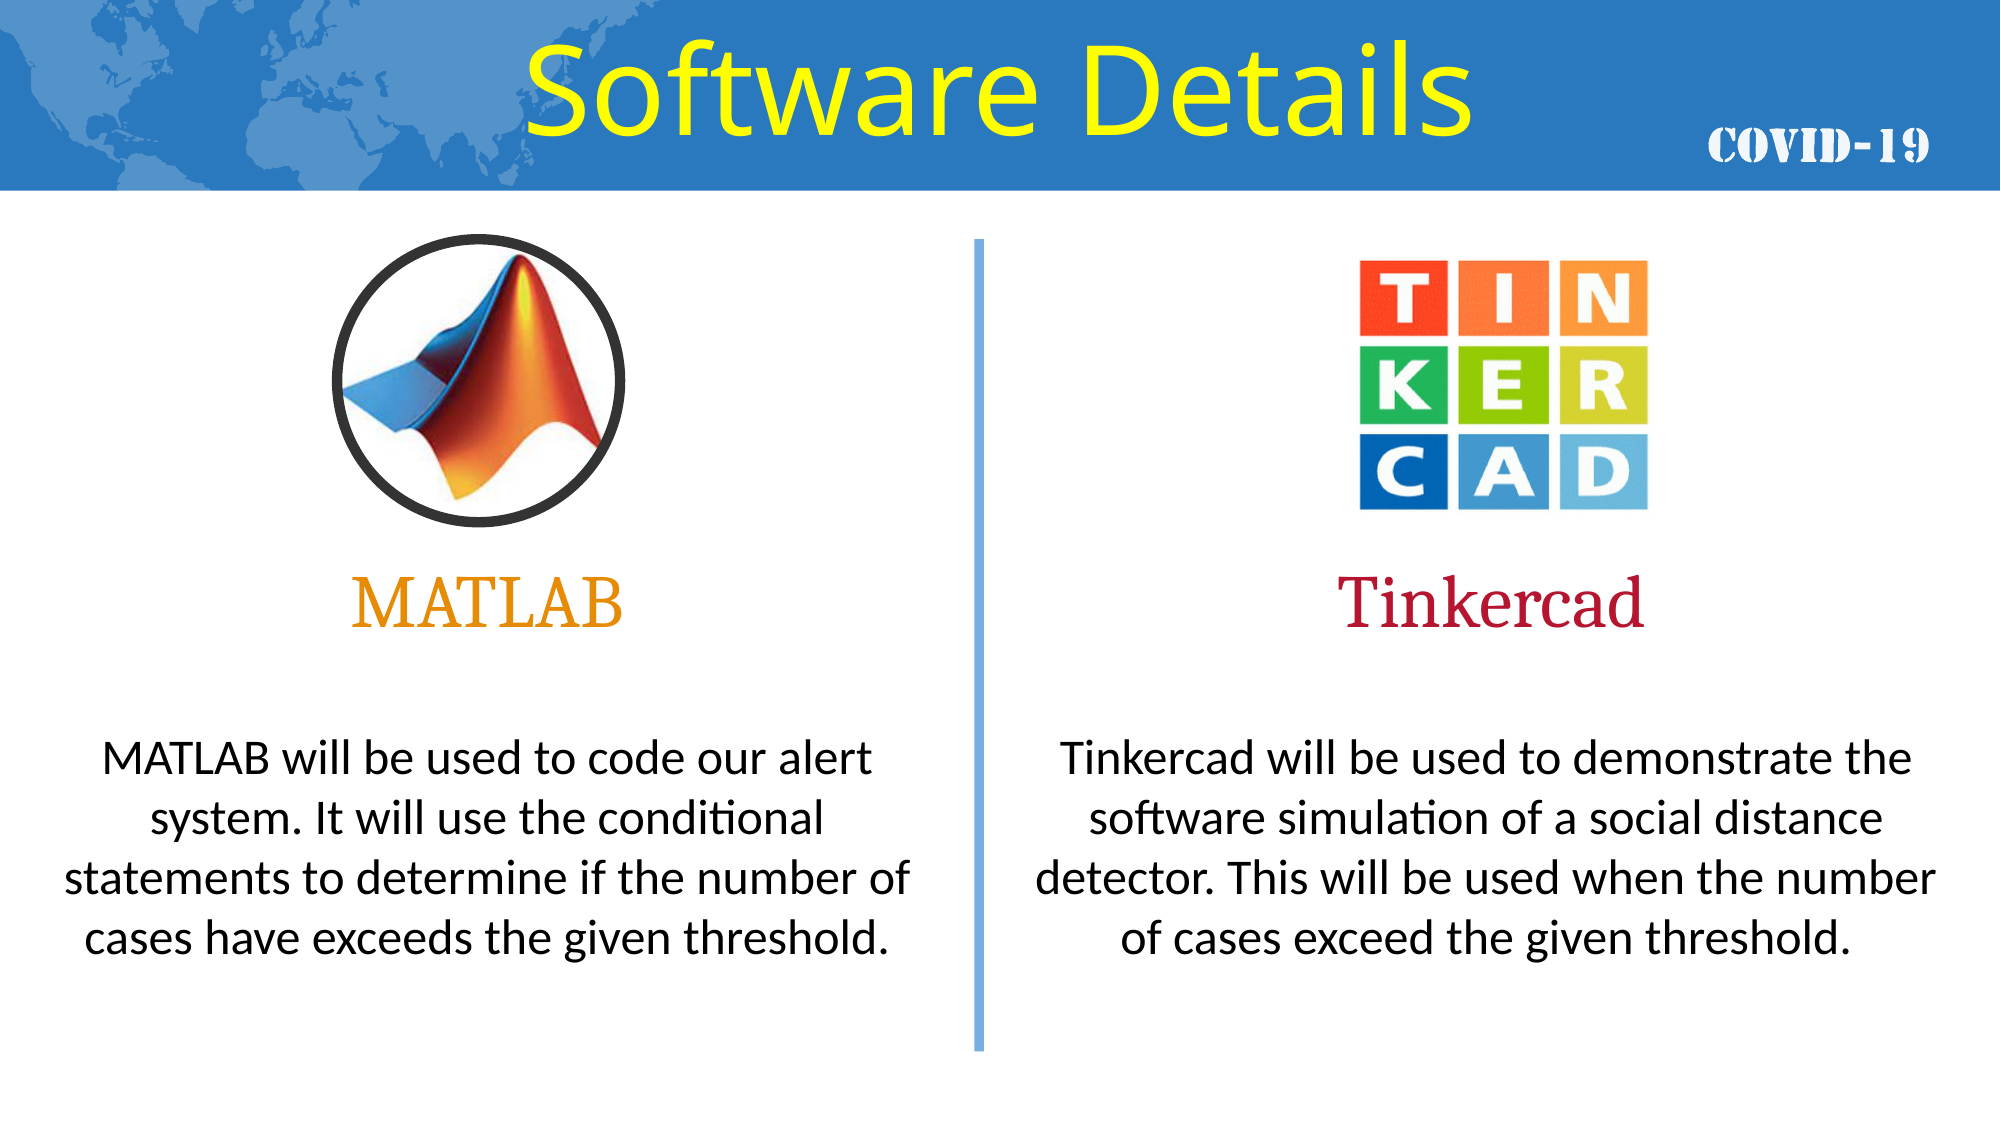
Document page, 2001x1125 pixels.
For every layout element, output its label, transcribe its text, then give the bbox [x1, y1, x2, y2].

list Software Details [0, 0, 2000, 191]
text_box Tinkercad [984, 544, 2000, 650]
text_box [973, 238, 985, 1052]
text_box MATLAB will be used to code our alert system. It will use the conditional statements to determine if the number of cases have exceeds the given threshold. [43, 717, 932, 973]
text_box MATLAB [0, 544, 975, 650]
picture [337, 239, 621, 523]
text_box Tinkercad will be used to demonstrate the software simulation of a social distance detector. This will be used when the number of cases exceed the given threshold. [1015, 717, 1957, 973]
picture [1331, 239, 1676, 523]
